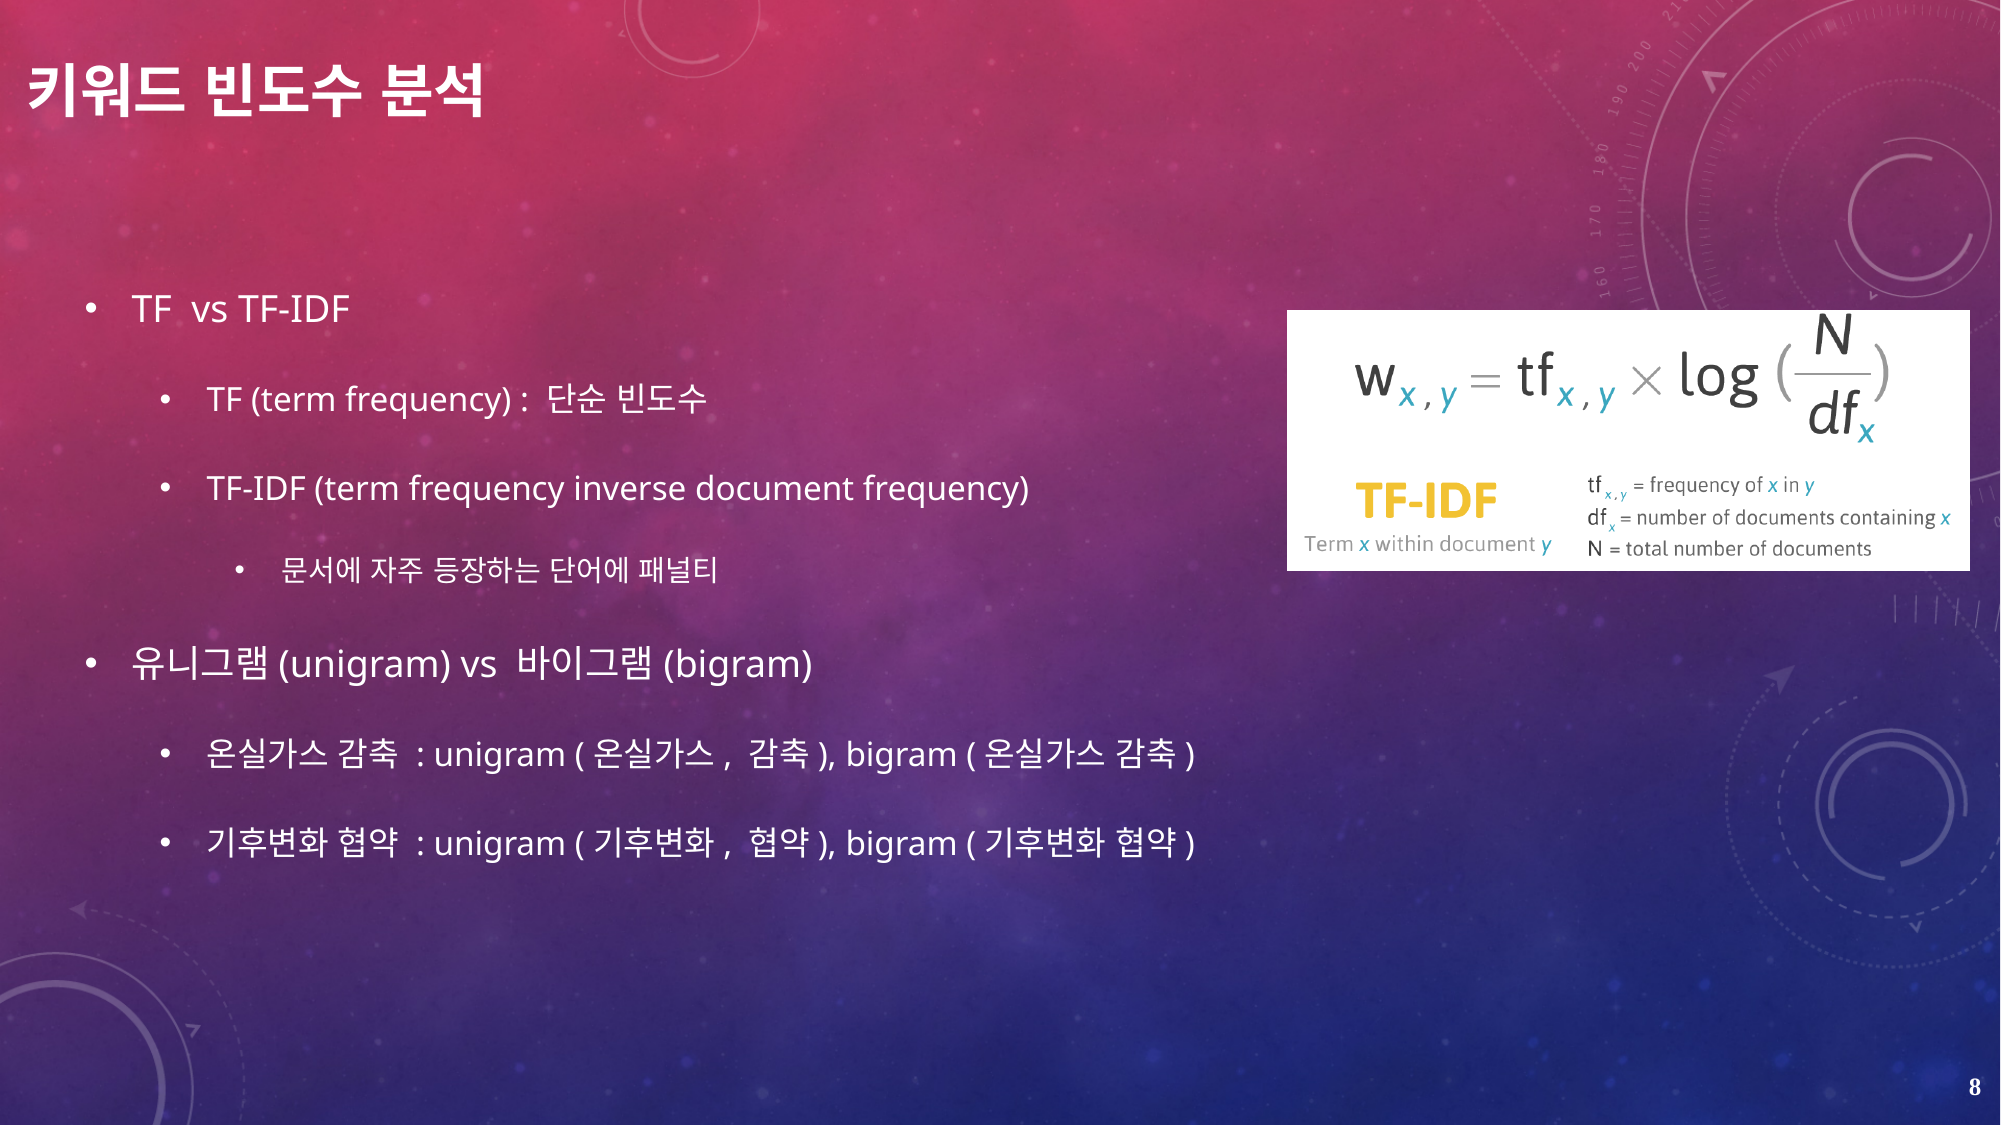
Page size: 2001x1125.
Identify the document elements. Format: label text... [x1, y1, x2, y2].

title 키워드 빈도수 분석 [11, 34, 1674, 144]
list TF vs TF-IDF TF (term frequency) : 단순 빈도수 TF-IDF (term frequency inverse document frequency) 문서에 자주 등장하는 단어에 패널티 유니그램(unigram) vs 바이그램(bigram) 온실가스 감축 : unigram (온실가스, 감축), bigram (온실가스 감축) 기후변화 협약 : unigram (기후변화, 협약), bigram (기후변화 협약) [69, 209, 1811, 906]
footer 8 [712, 1054, 1997, 1117]
picture [0, 0, 2001, 1125]
